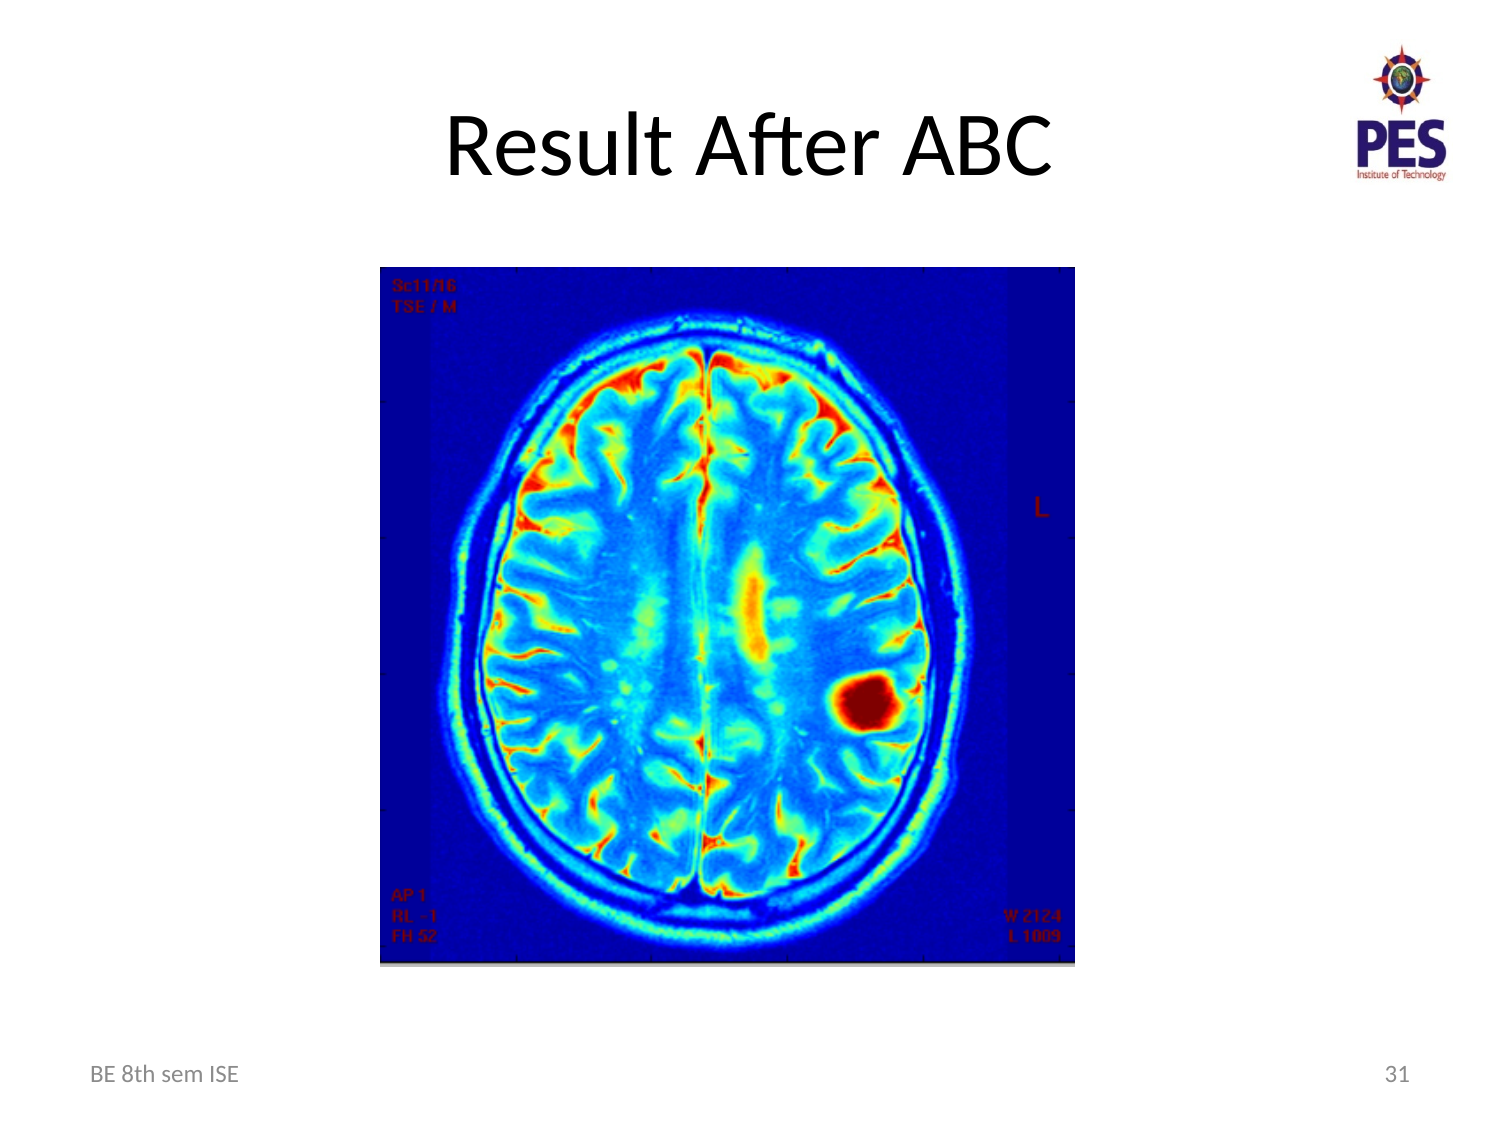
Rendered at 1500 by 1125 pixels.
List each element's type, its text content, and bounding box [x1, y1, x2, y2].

slide_number 31 [1074, 1042, 1425, 1103]
picture [1349, 39, 1453, 185]
slide_number BE 8th sem ISE [75, 1042, 425, 1103]
picture [380, 266, 1076, 967]
title Result After ABC [75, 45, 1425, 233]
